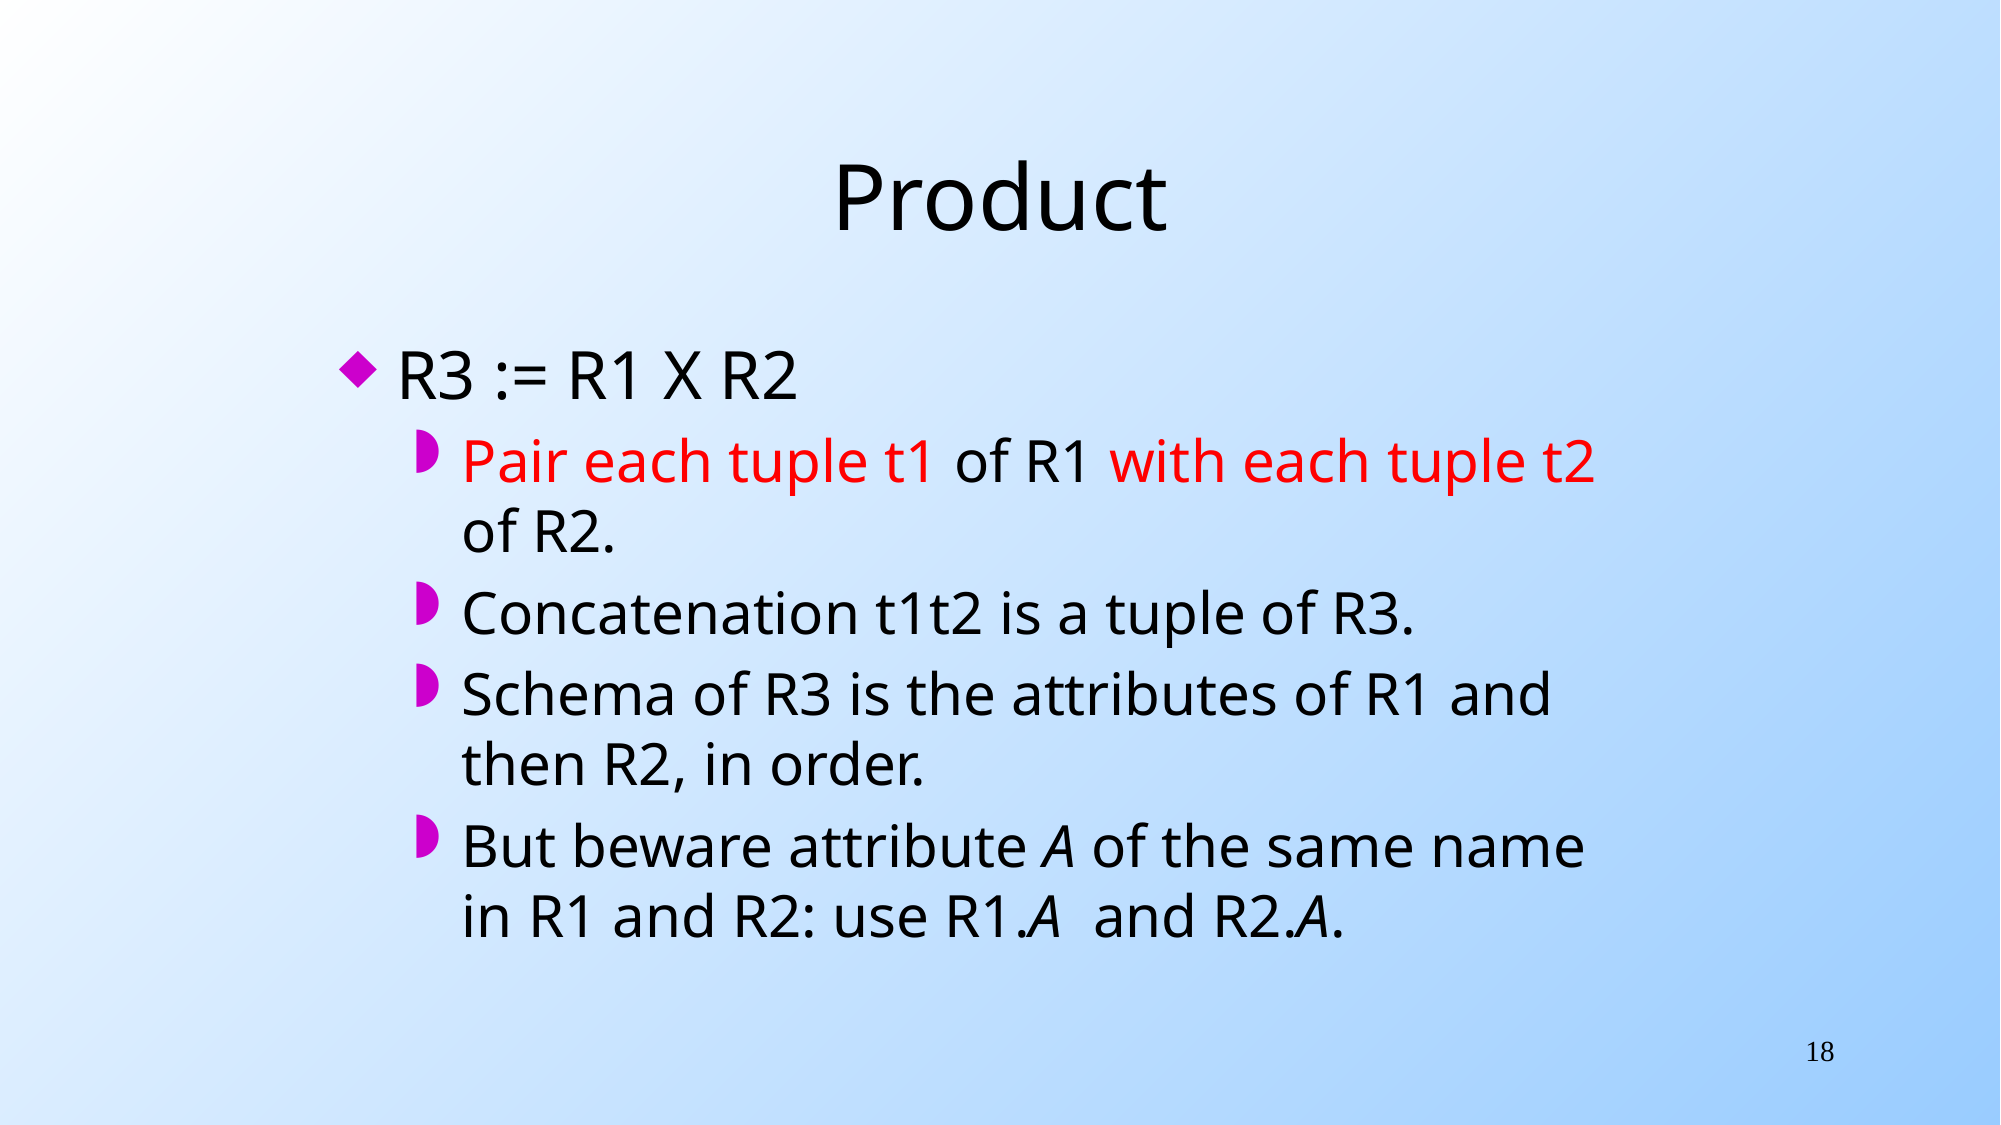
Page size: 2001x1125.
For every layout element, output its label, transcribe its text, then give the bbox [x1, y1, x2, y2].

title Product [150, 99, 1850, 288]
slide_number 18 [1433, 1024, 1851, 1101]
list R3 := R1 Χ R2 Pair each tuple t1 of R1 with each tuple t2 of R2. Concatenation t1t2 is a tuple of R3. Schema of R3 is the attributes of R1 and then R2, in order. But beware attribute A of the same name in R1 and R2: use R1.A and R2.A. [324, 324, 1663, 1000]
